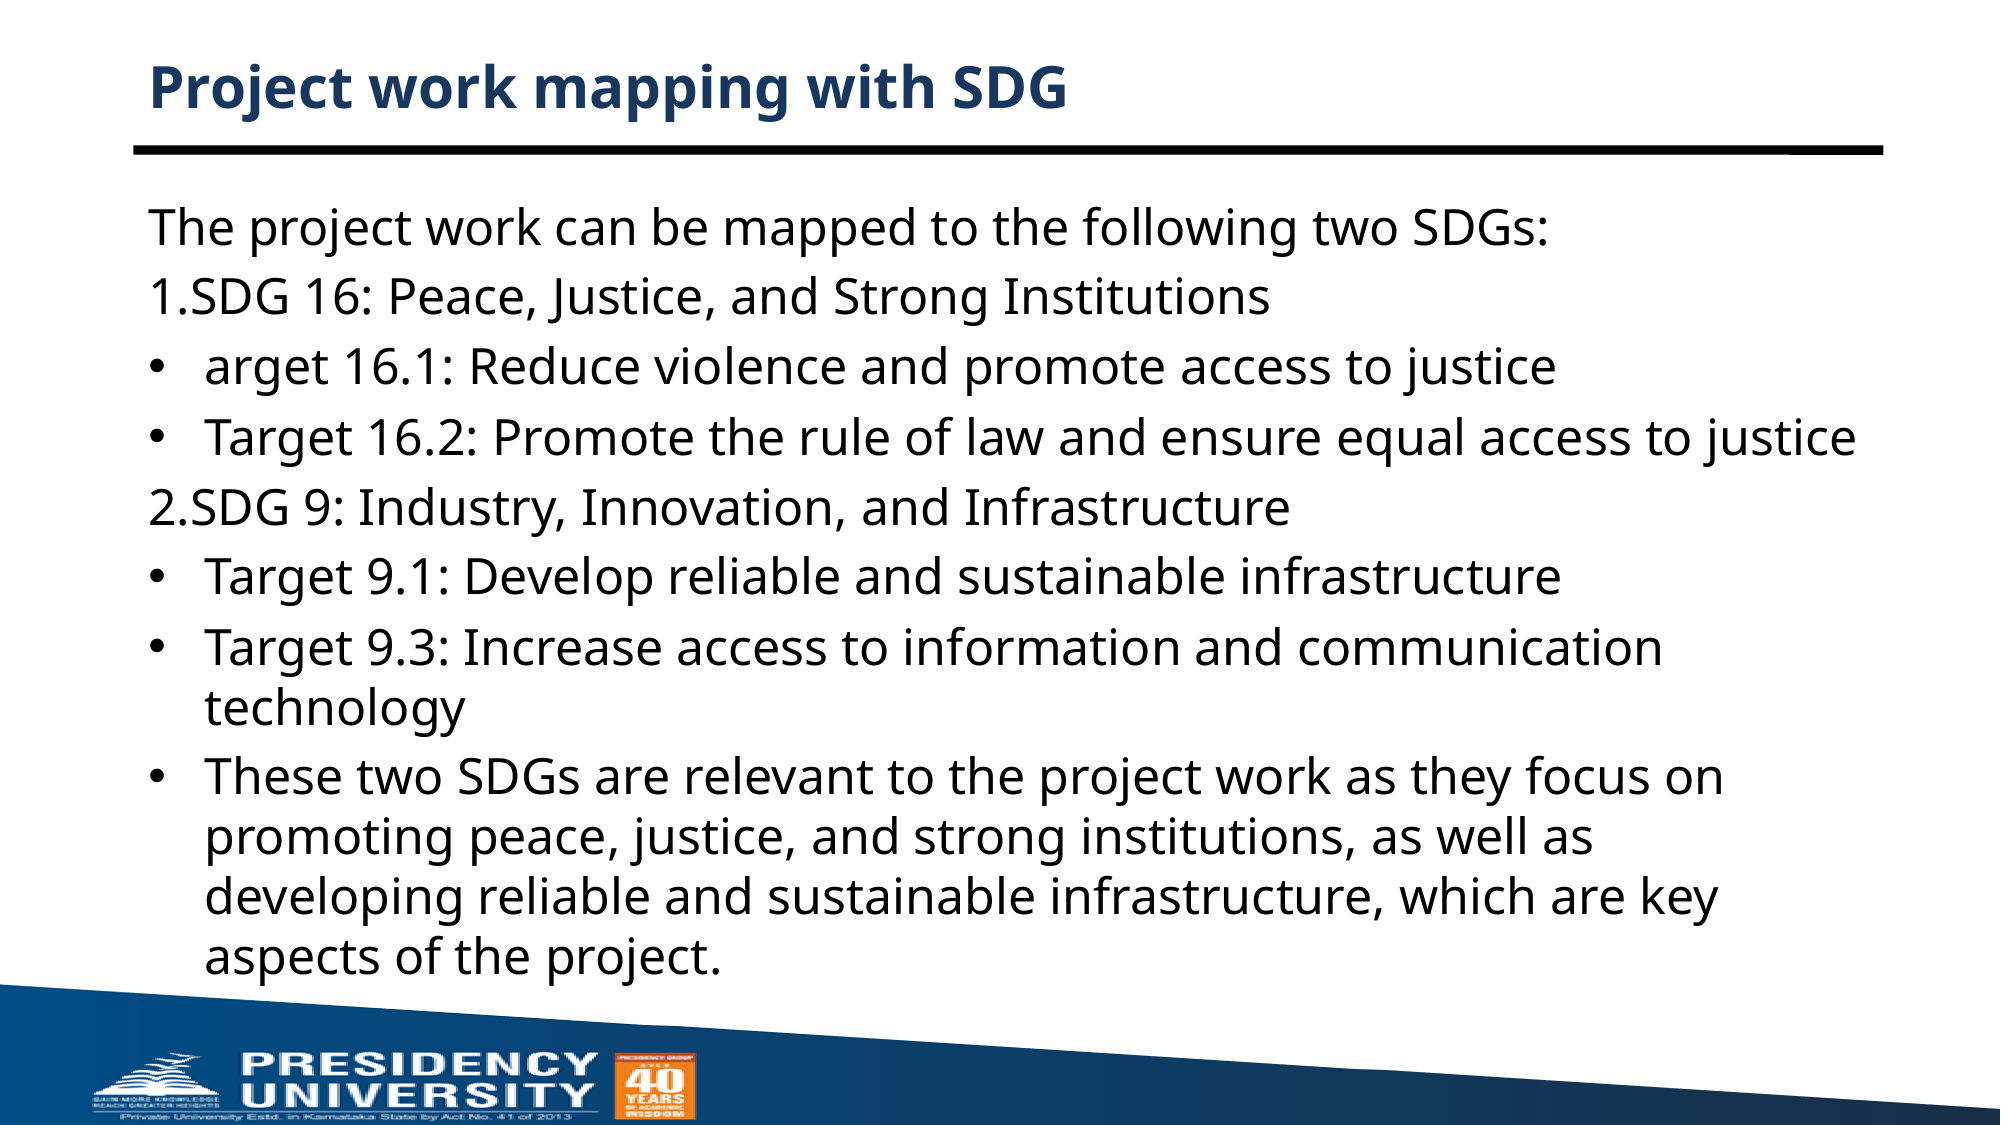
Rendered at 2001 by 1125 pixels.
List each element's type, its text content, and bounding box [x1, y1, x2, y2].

list The project work can be mapped to the following two SDGs: 1.SDG 16: Peace, Justice, and Strong Institutions arget 16.1: Reduce violence and promote access to justice Target 16.2: Promote the rule of law and ensure equal access to justice 2.SDG 9: Industry, Innovation, and Infrastructure Target 9.1: Develop reliable and sustainable infrastructure Target 9.3: Increase access to information and communication technology These two SDGs are relevant to the project work as they focus on promoting peace, justice, and strong institutions, as well as developing reliable and sustainable infrastructure, which are key aspects of the project. [133, 187, 1884, 1000]
title Project work mapping with SDG [133, 45, 1884, 125]
picture [0, 982, 2000, 1125]
